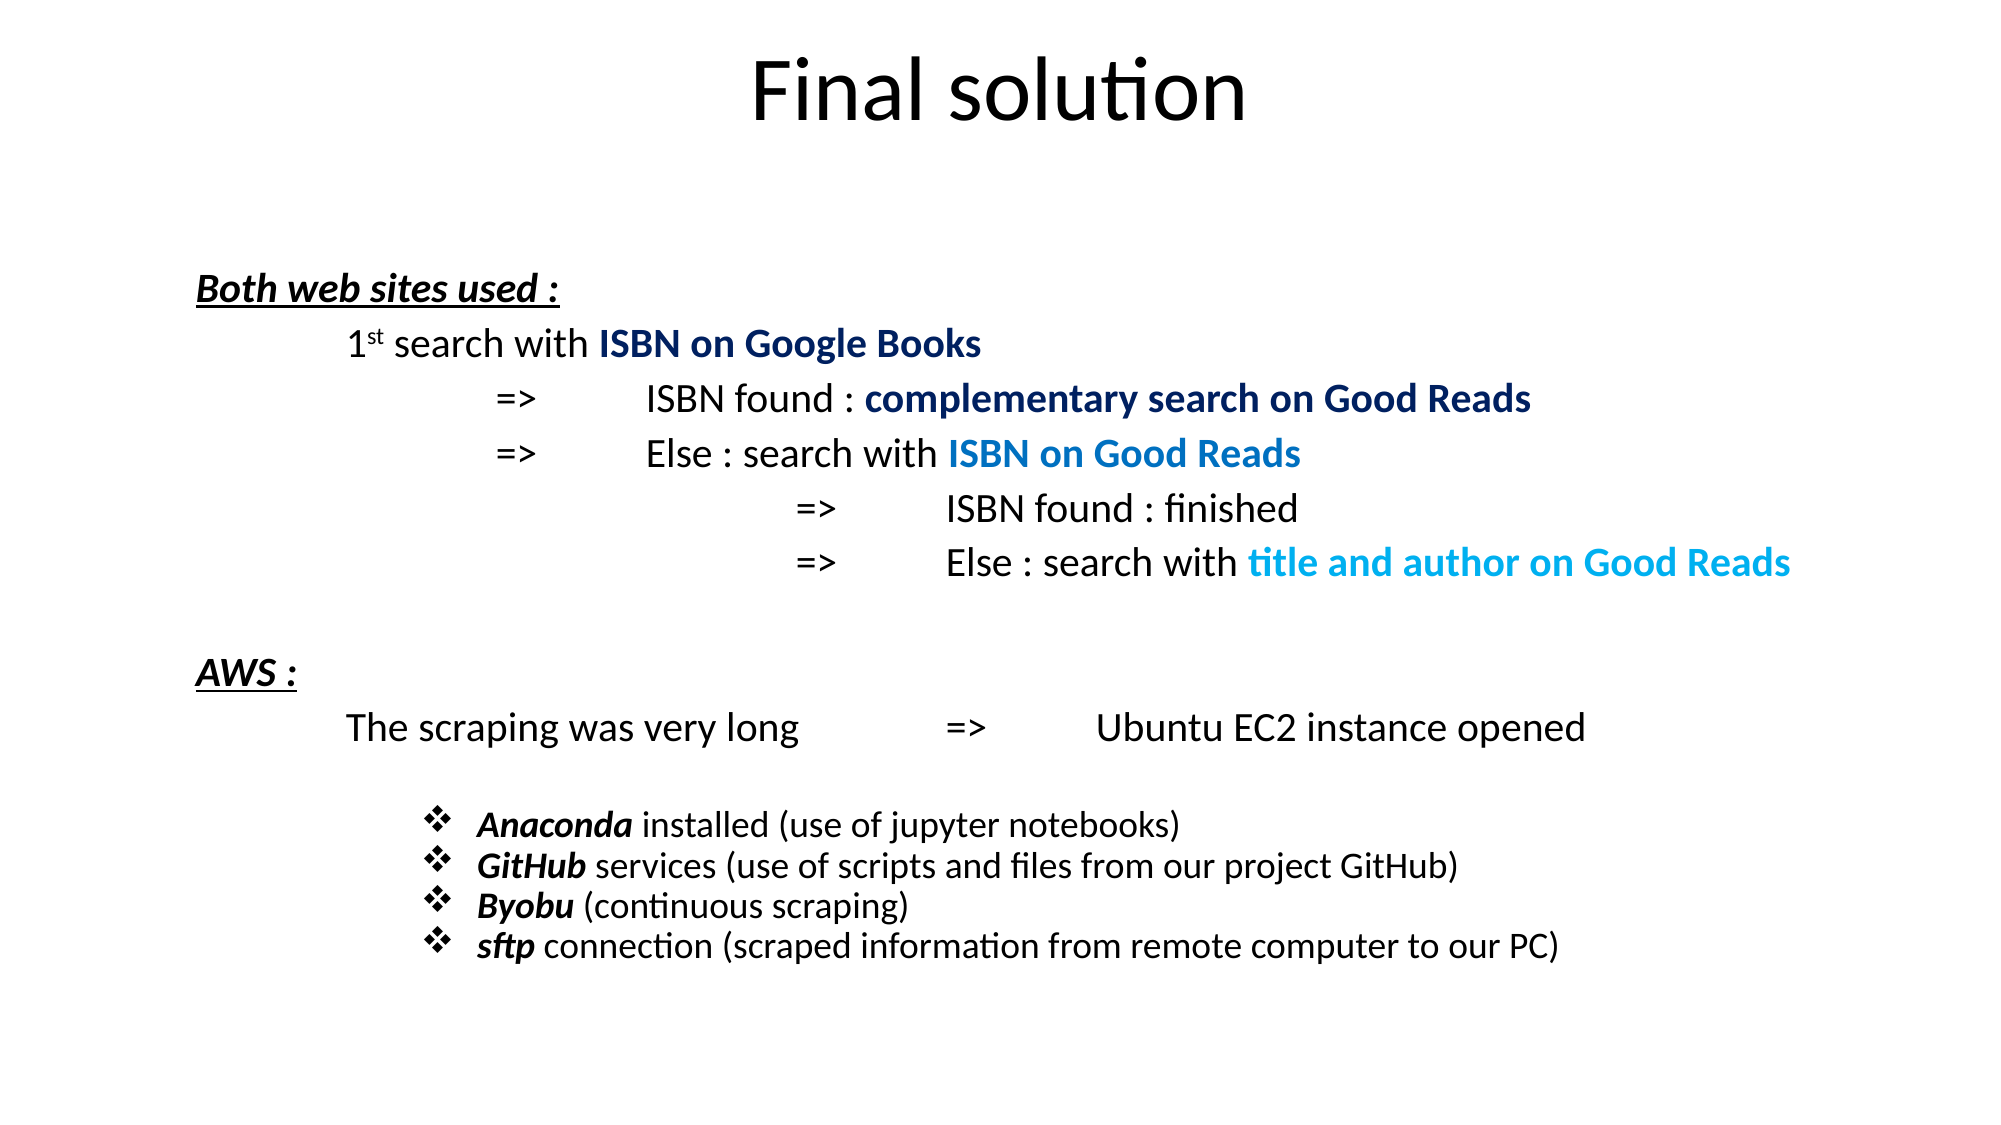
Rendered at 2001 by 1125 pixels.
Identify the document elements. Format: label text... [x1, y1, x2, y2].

text_box Both web sites used : 1st search with ISBN on Google Books => ISBN found : complementary search on Good Reads => Else : search with ISBN on Good Reads => ISBN found : finished => Else : search with title and author on Good Reads AWS : The scraping was very long => Ubuntu EC2 instance opened Anaconda installed (use of jupyter notebooks) GitHub services (use of scripts and files from our project GitHub) Byobu (continuous scraping) sftp connection (scraped information from remote computer to our PC) [105, 221, 1829, 1042]
list Final solution [0, 33, 2000, 168]
